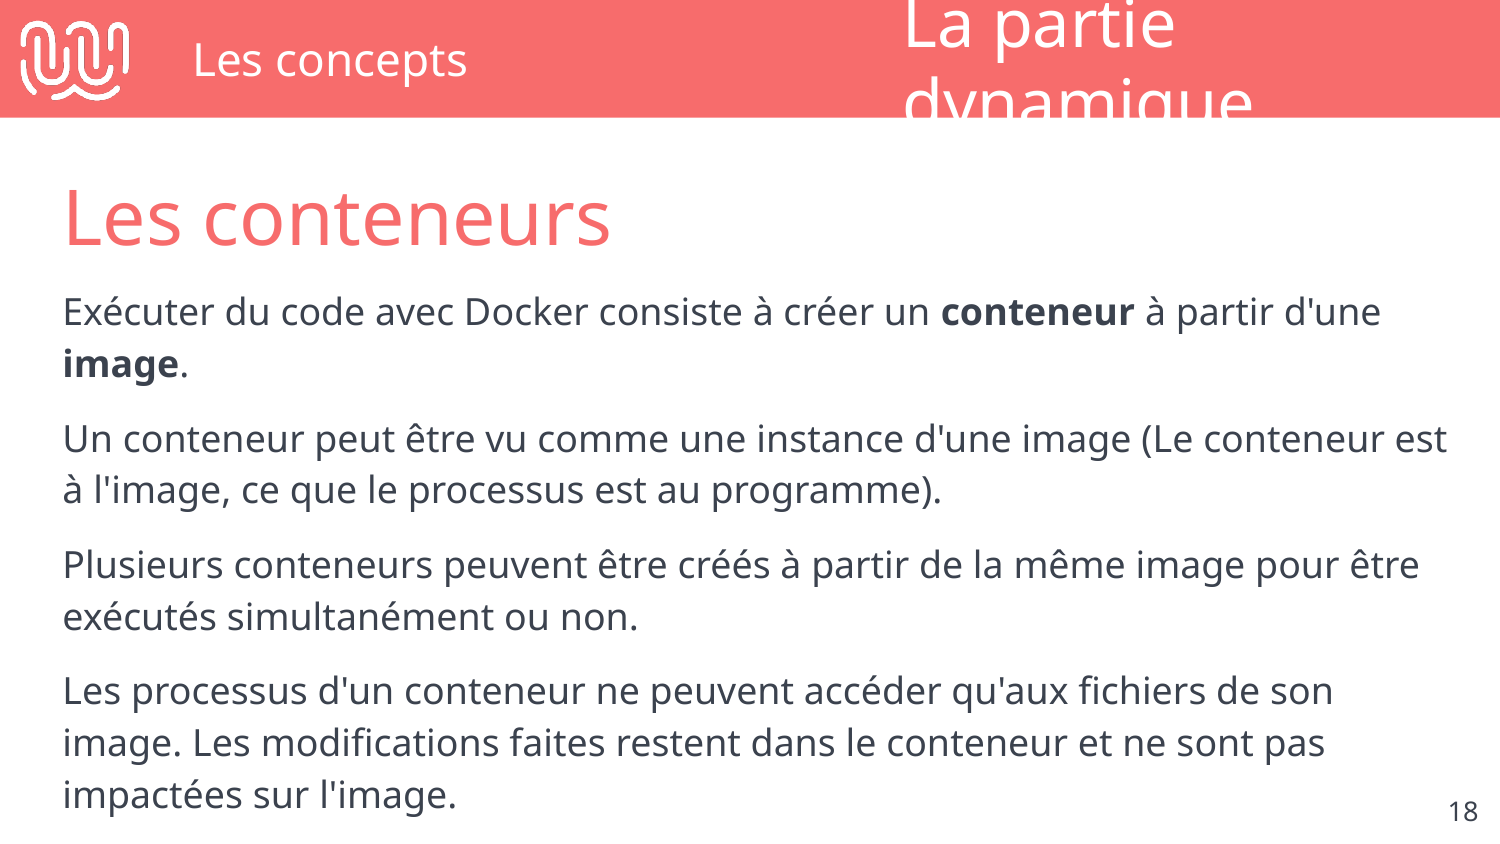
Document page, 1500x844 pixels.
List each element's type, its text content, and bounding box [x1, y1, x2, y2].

slide_number ‹#› [1403, 779, 1494, 844]
title Les conteneurs [62, 168, 1452, 256]
title Les concepts [192, 0, 896, 118]
picture [20, 20, 134, 101]
subtitle La partie dynamique [902, 31, 1479, 91]
list Exécuter du code avec Docker consiste à créer un conteneur à partir d'une image. Un conteneur peut être vu comme une instance d'une image (Le conteneur est à l'image, ce que le processus est au programme). Plusieurs conteneurs peuvent être créés à partir de la même image pour être exécutés simultanément ou non. Les processus d'un conteneur ne peuvent accéder qu'aux fichiers de son image. Les modifications faites restent dans le conteneur et ne sont pas impactées sur l'image. [62, 281, 1452, 816]
